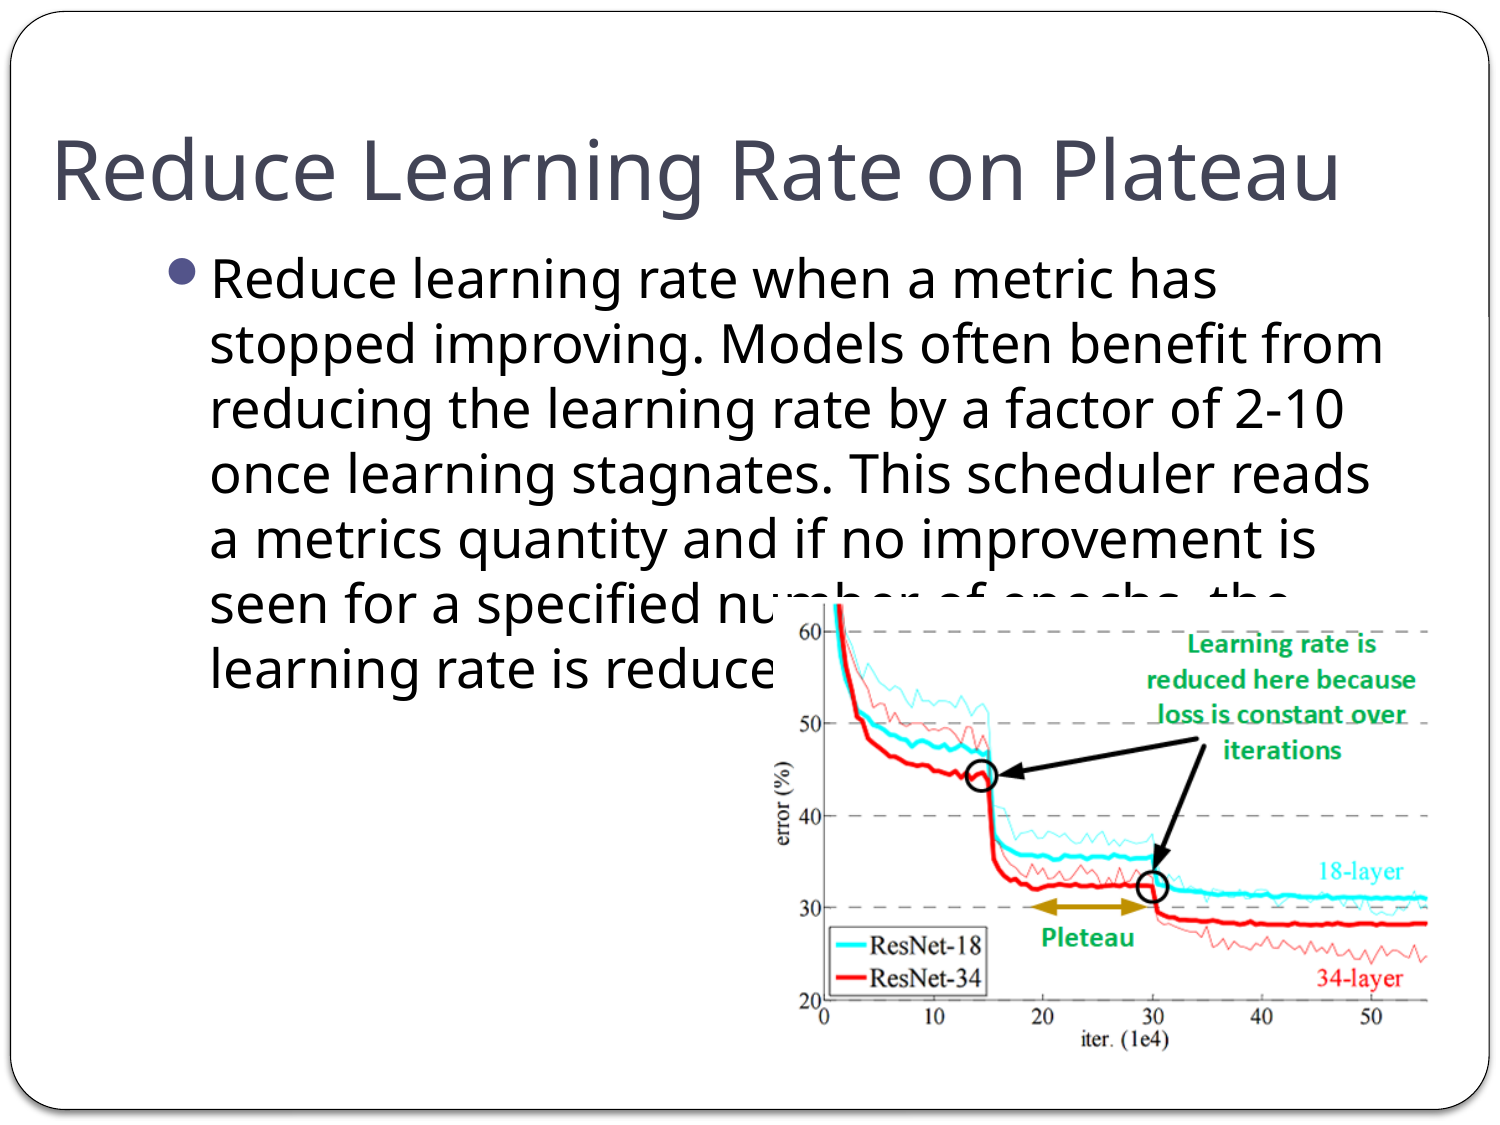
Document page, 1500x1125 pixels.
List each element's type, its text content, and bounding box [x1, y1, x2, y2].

list Reduce learning rate when a metric has stopped improving. Models often benefit from reducing the learning rate by a factor of 2-10 once learning stagnates. This scheduler reads a metrics quantity and if no improvement is seen for a specified number of epochs, the learning rate is reduced. [150, 237, 1425, 988]
picture [773, 597, 1440, 1057]
title Reduce Learning Rate on Plateau [35, 45, 1425, 233]
